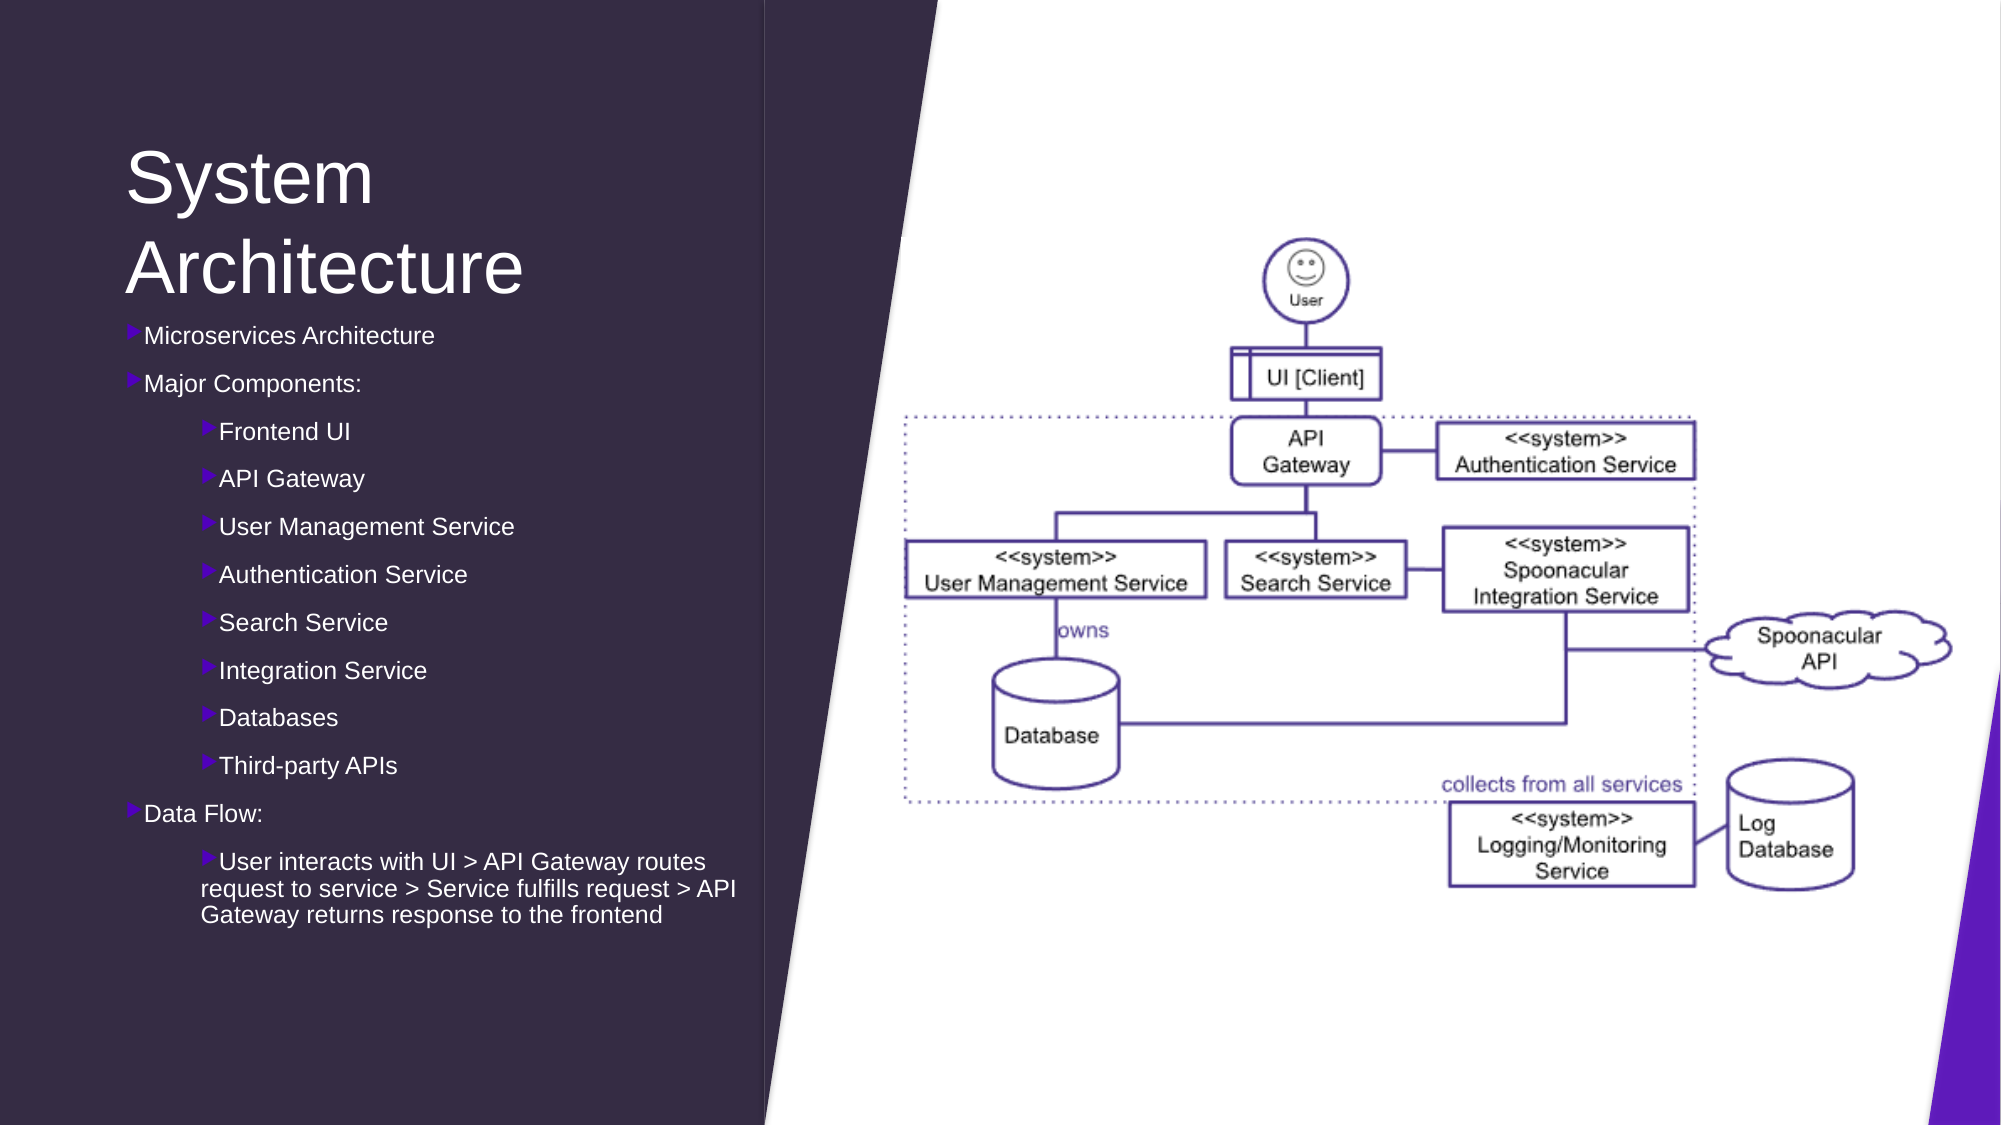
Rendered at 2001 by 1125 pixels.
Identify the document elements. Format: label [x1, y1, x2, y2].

picture [901, 218, 1958, 918]
text_box [0, 0, 2000, 1125]
